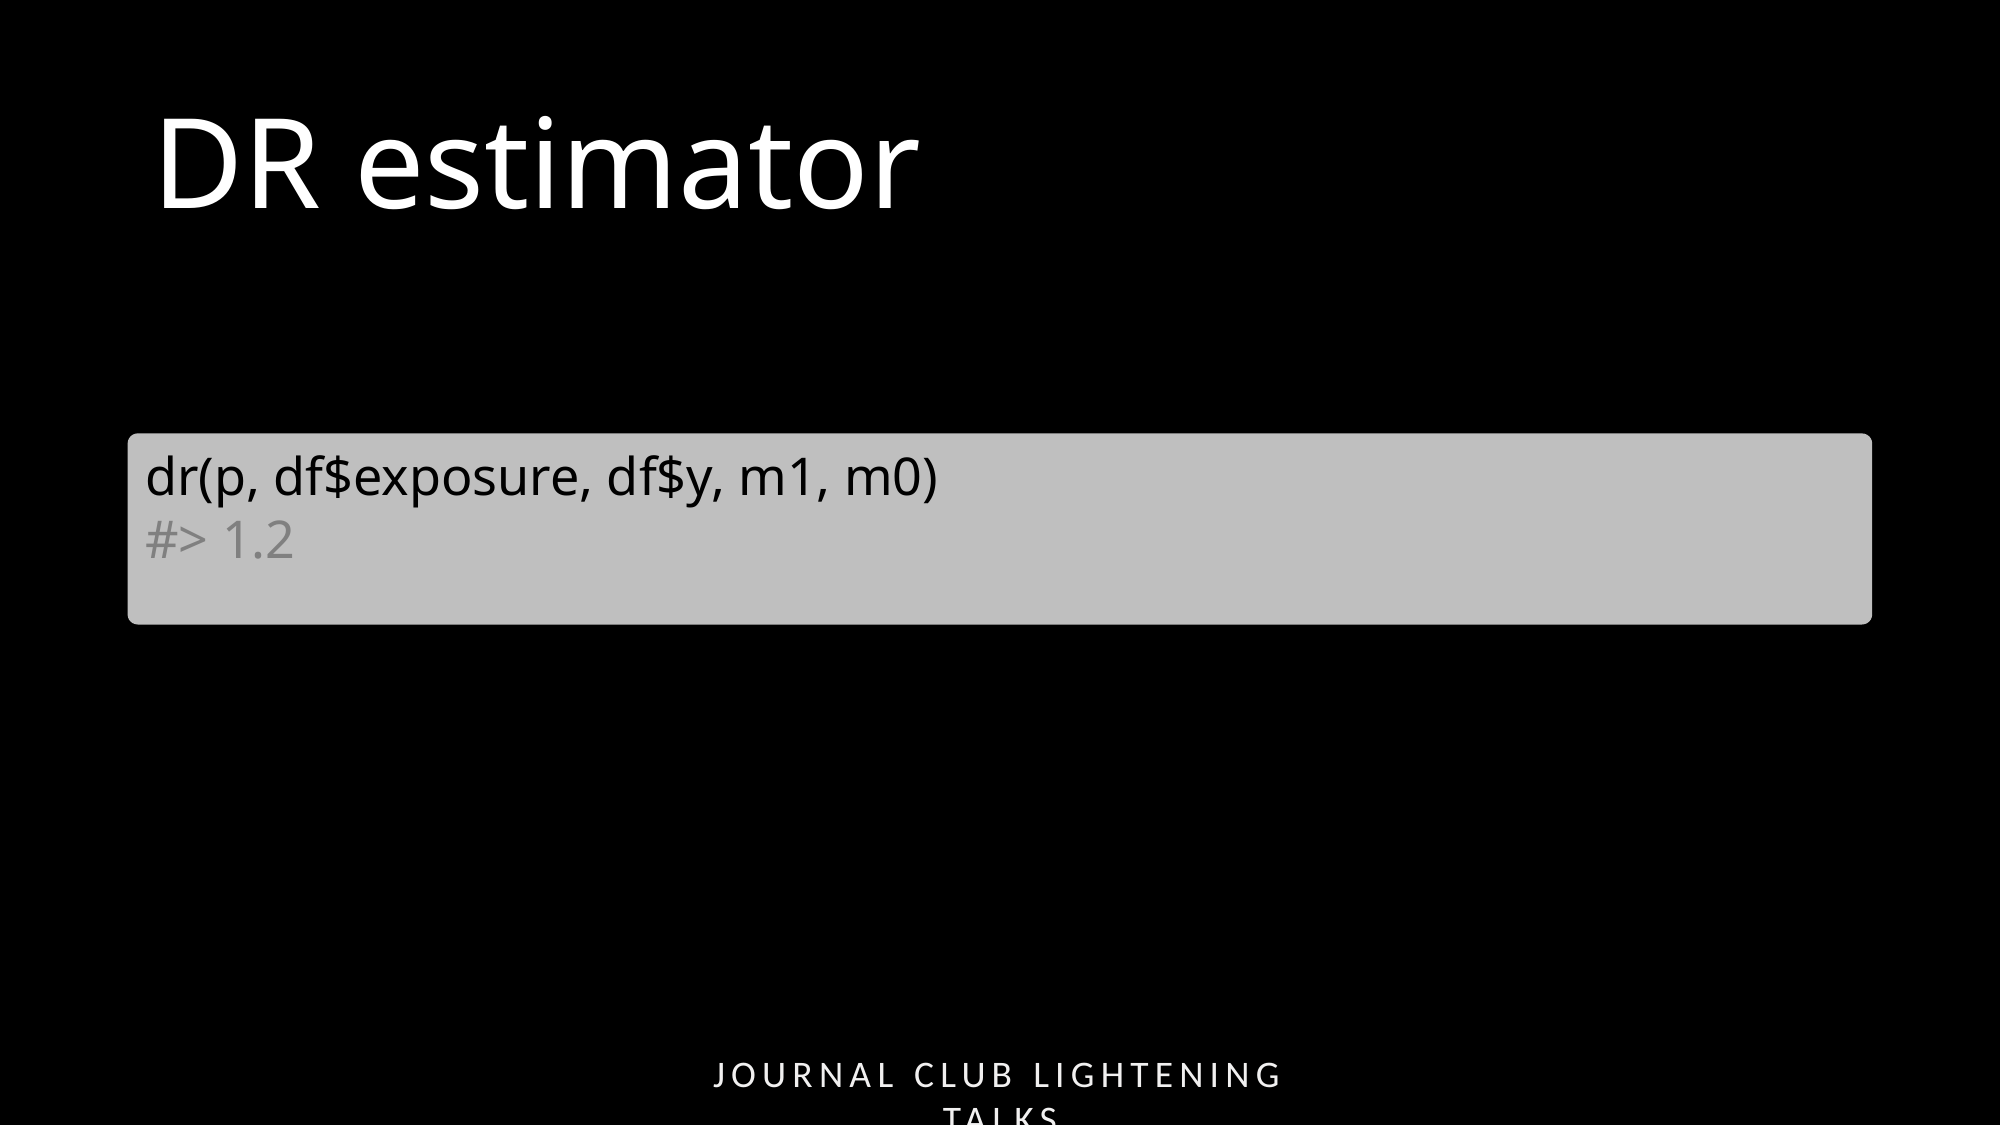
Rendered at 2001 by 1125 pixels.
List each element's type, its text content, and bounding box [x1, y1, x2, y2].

text_box dr(p, df$exposure, df$y, m1, m0) #> 1.2 [126, 432, 1874, 626]
title DR estimator [137, 59, 1863, 278]
